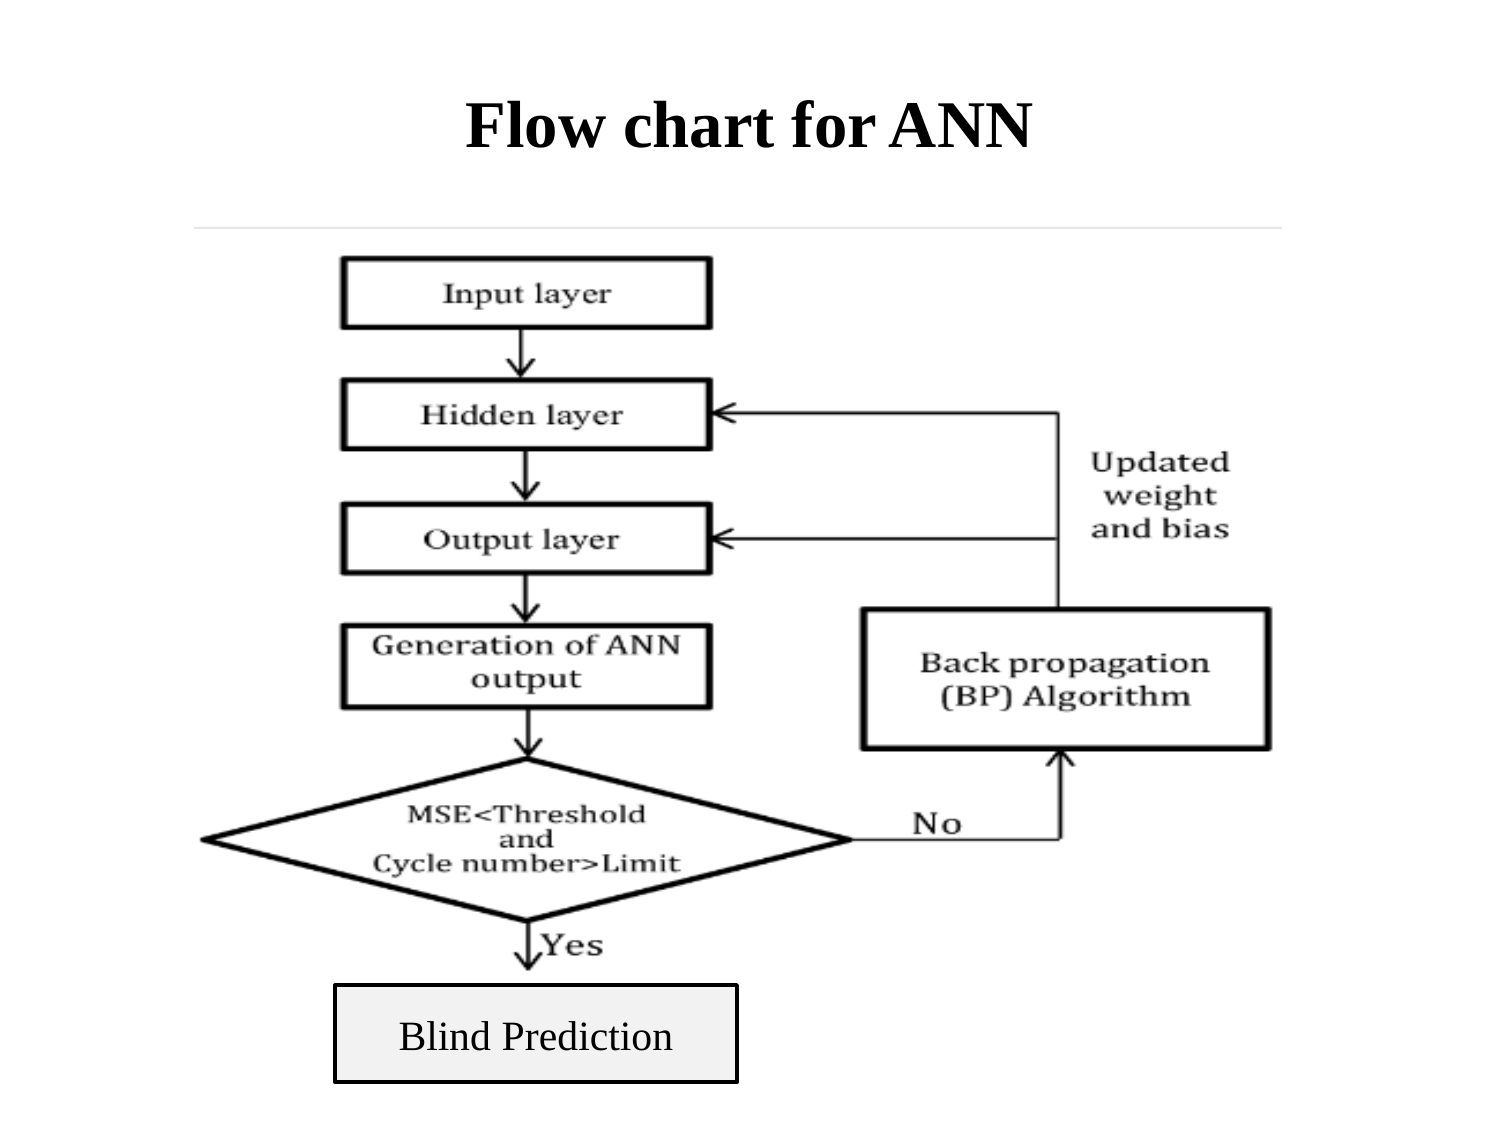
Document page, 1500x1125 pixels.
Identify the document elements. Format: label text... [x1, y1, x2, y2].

table_header [313, 988, 774, 1094]
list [194, 219, 1282, 977]
title Flow chart for ANN [75, 45, 1425, 197]
text_box Blind Prediction [333, 983, 739, 1084]
